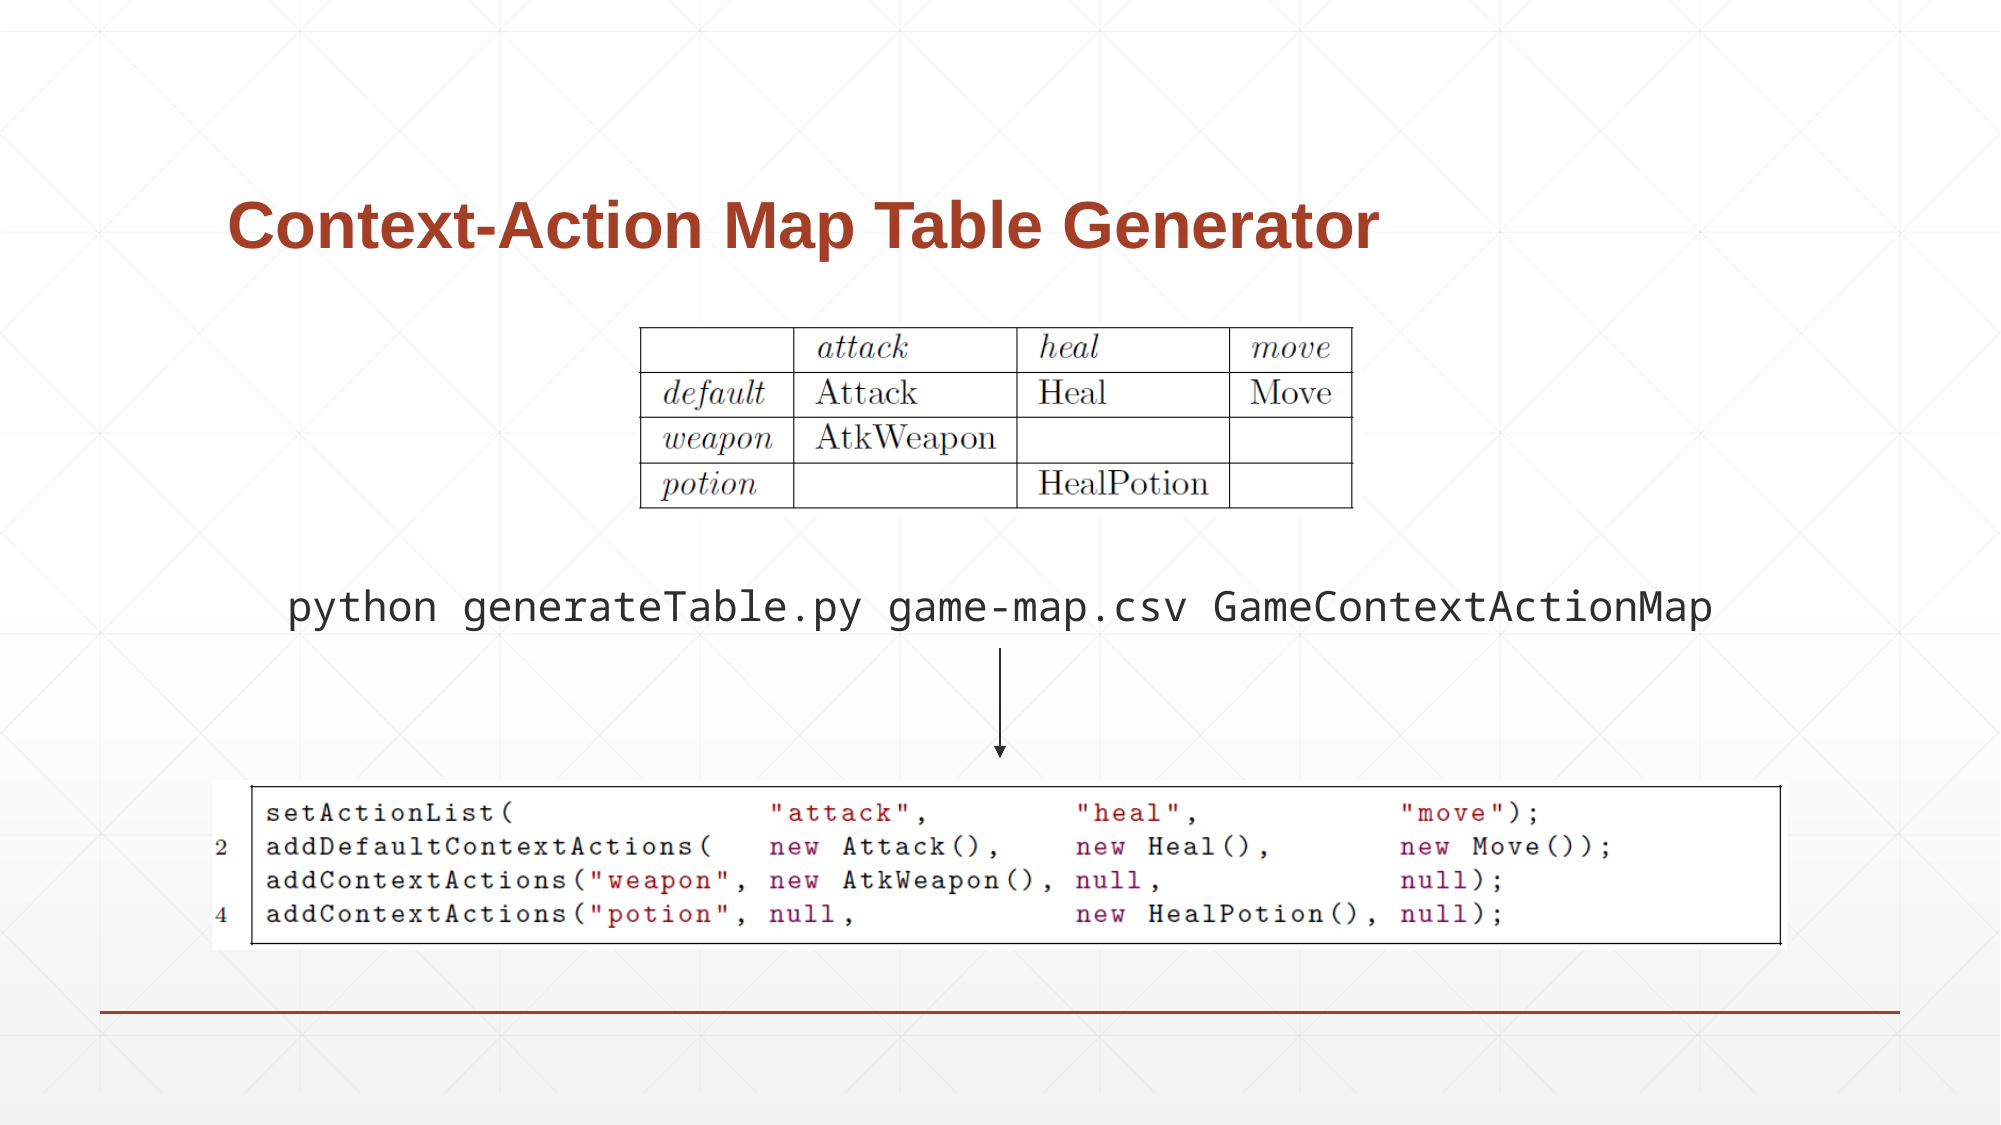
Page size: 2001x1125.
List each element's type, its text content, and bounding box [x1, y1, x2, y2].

title Context-Action Map Table Generator [212, 82, 1788, 271]
list python generateTable.py game-map.csv GameContextActionMap [212, 324, 1788, 780]
picture [212, 780, 1788, 950]
picture [637, 324, 1363, 517]
